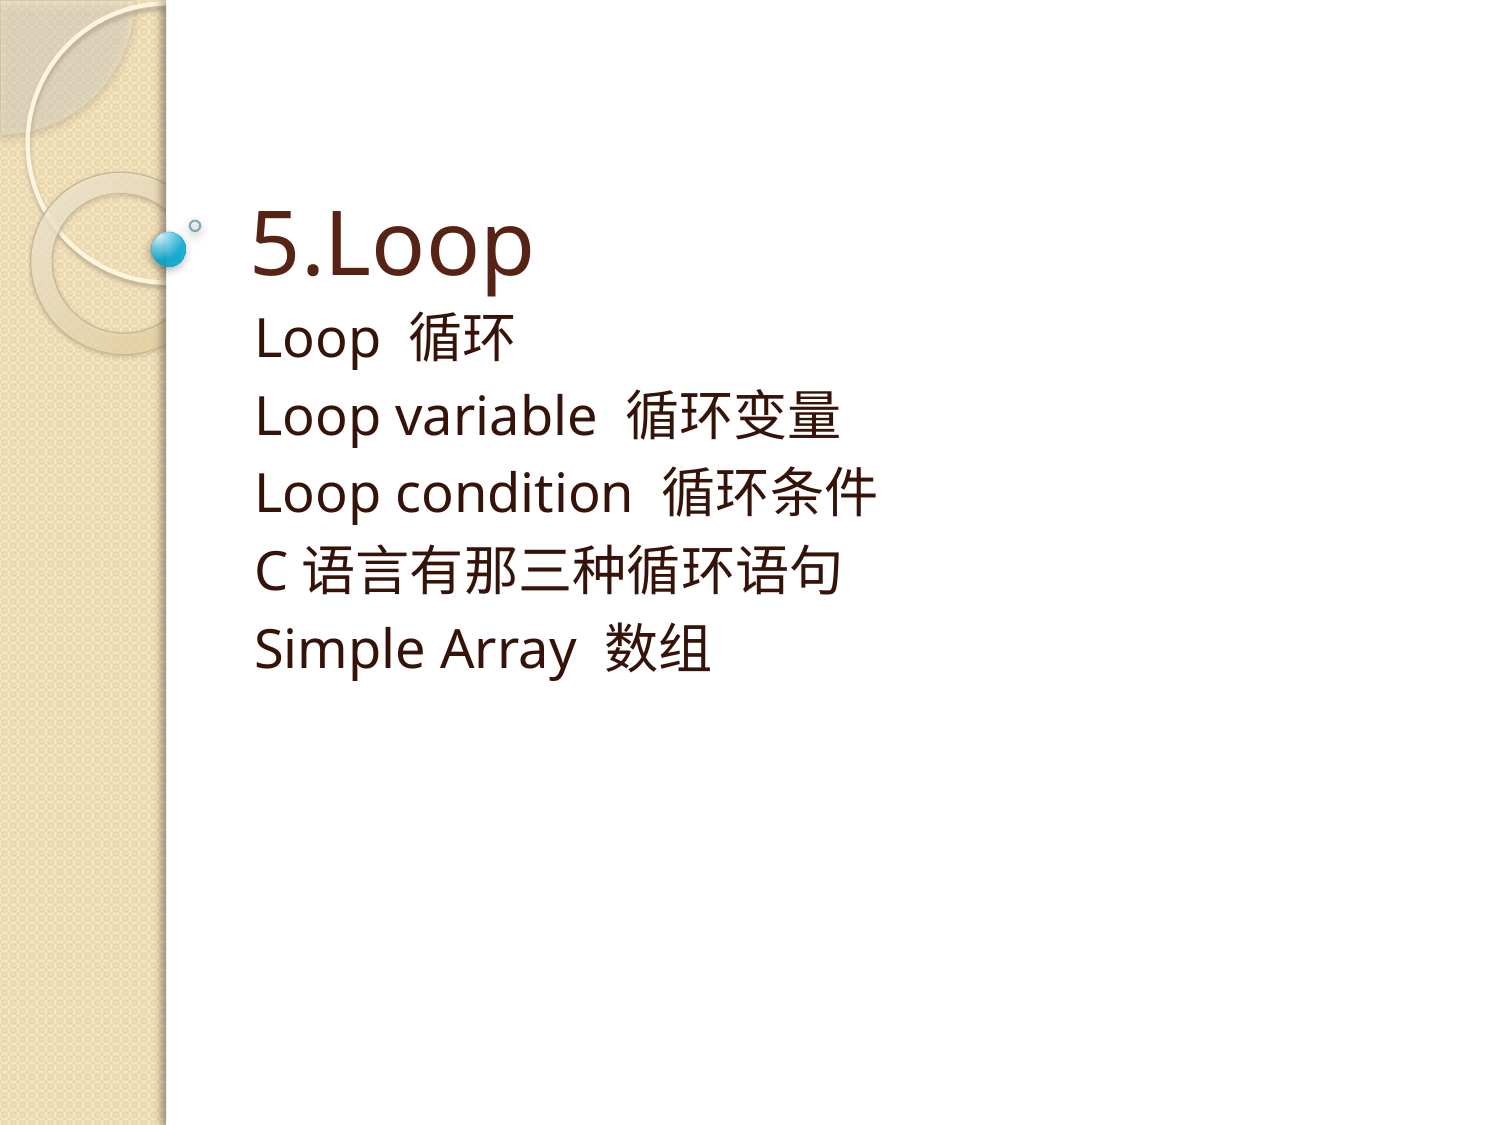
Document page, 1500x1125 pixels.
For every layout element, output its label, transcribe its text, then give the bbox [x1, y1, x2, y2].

title 5.Loop [234, 59, 1450, 301]
subtitle Loop 循环 Loop variable 循环变量 Loop condition 循环条件 C语言有那三种循环语句 Simple Array 数组 [234, 303, 1450, 925]
